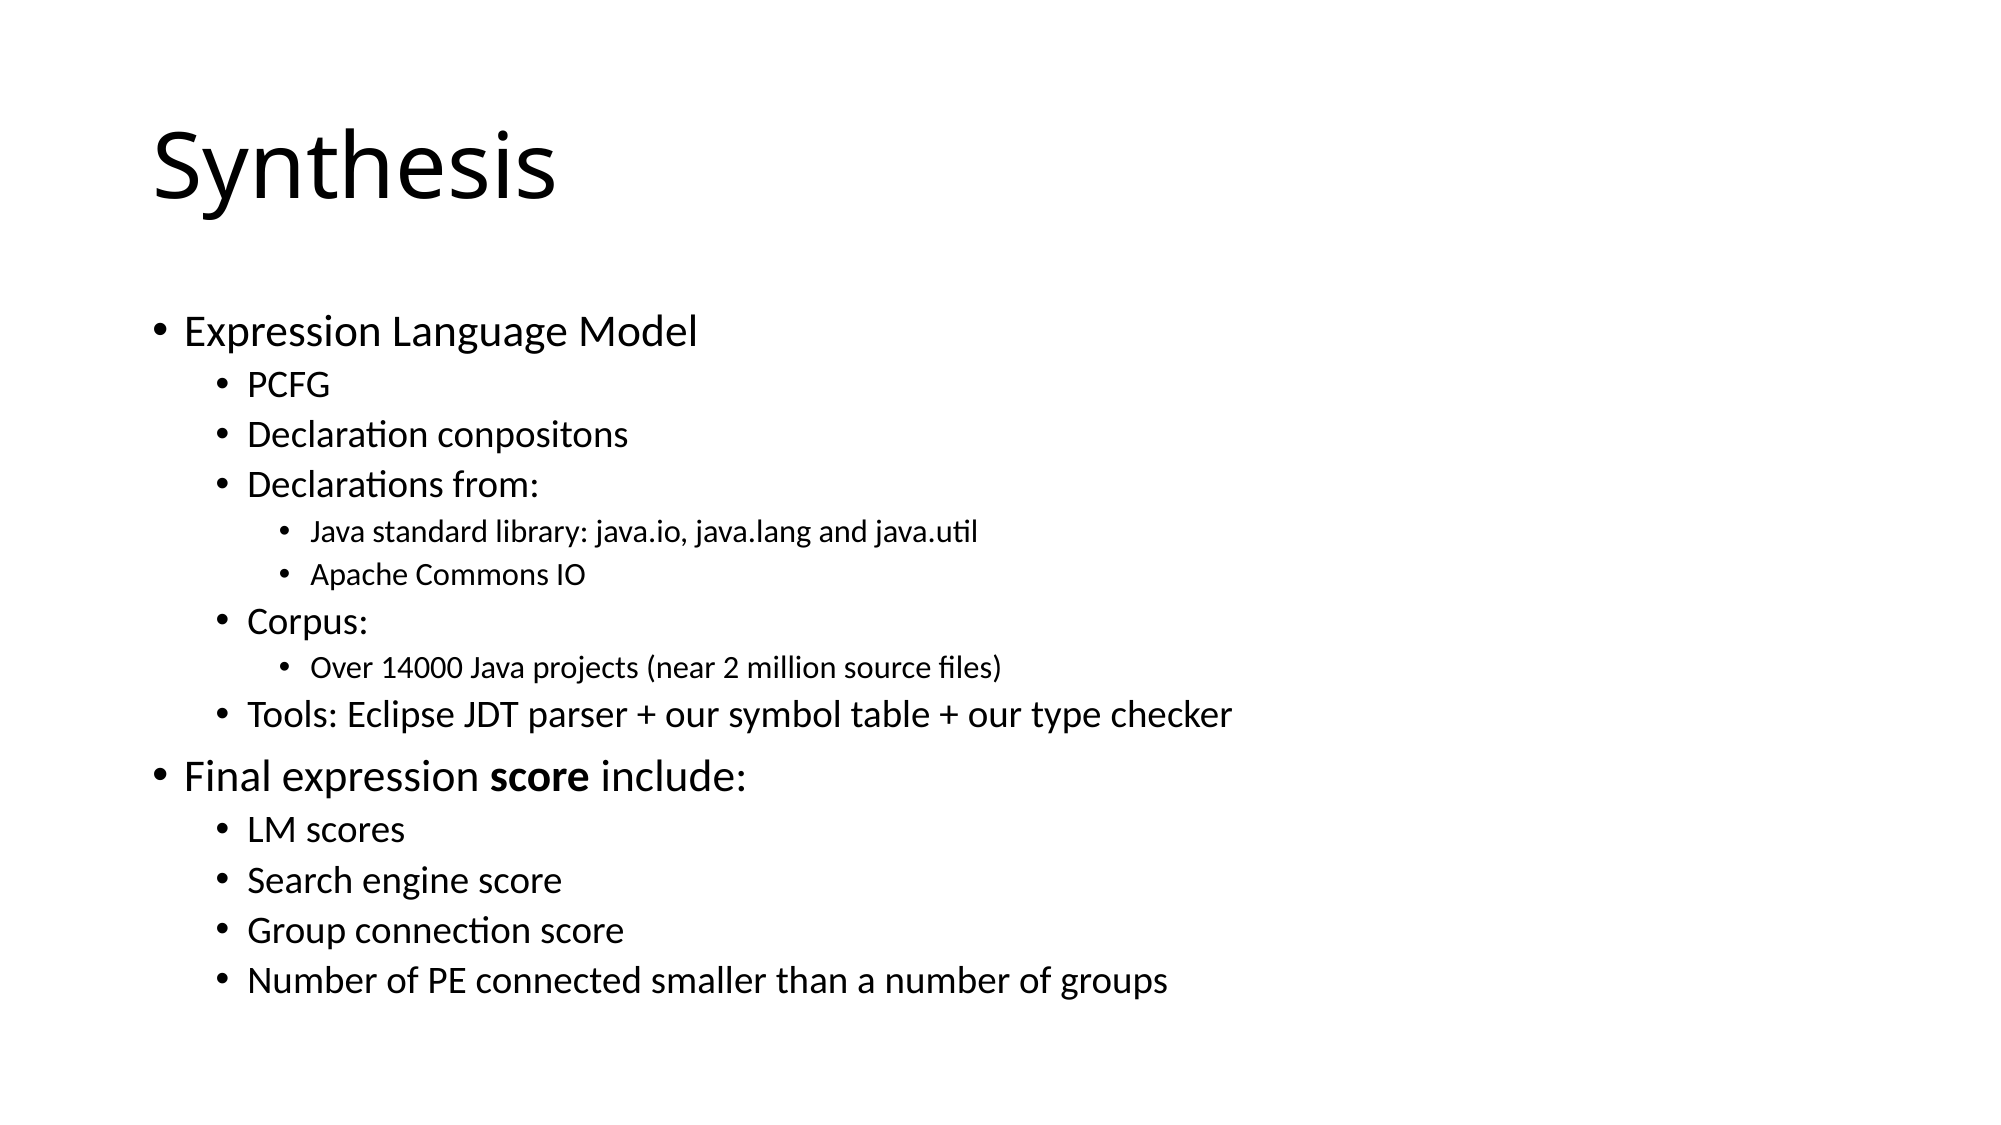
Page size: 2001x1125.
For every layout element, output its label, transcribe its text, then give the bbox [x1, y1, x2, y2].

list Expression Language Model PCFG Declaration conpositons Declarations from: Java standard library: java.io, java.lang and java.util Apache Commons IO Corpus: Over 14000 Java projects (near 2 million source files) Tools: Eclipse JDT parser + our symbol table + our type checker Final expression score include: LM scores Search engine score Group connection score Number of PE connected smaller than a number of groups [137, 299, 1863, 1014]
title Synthesis [137, 59, 1863, 278]
